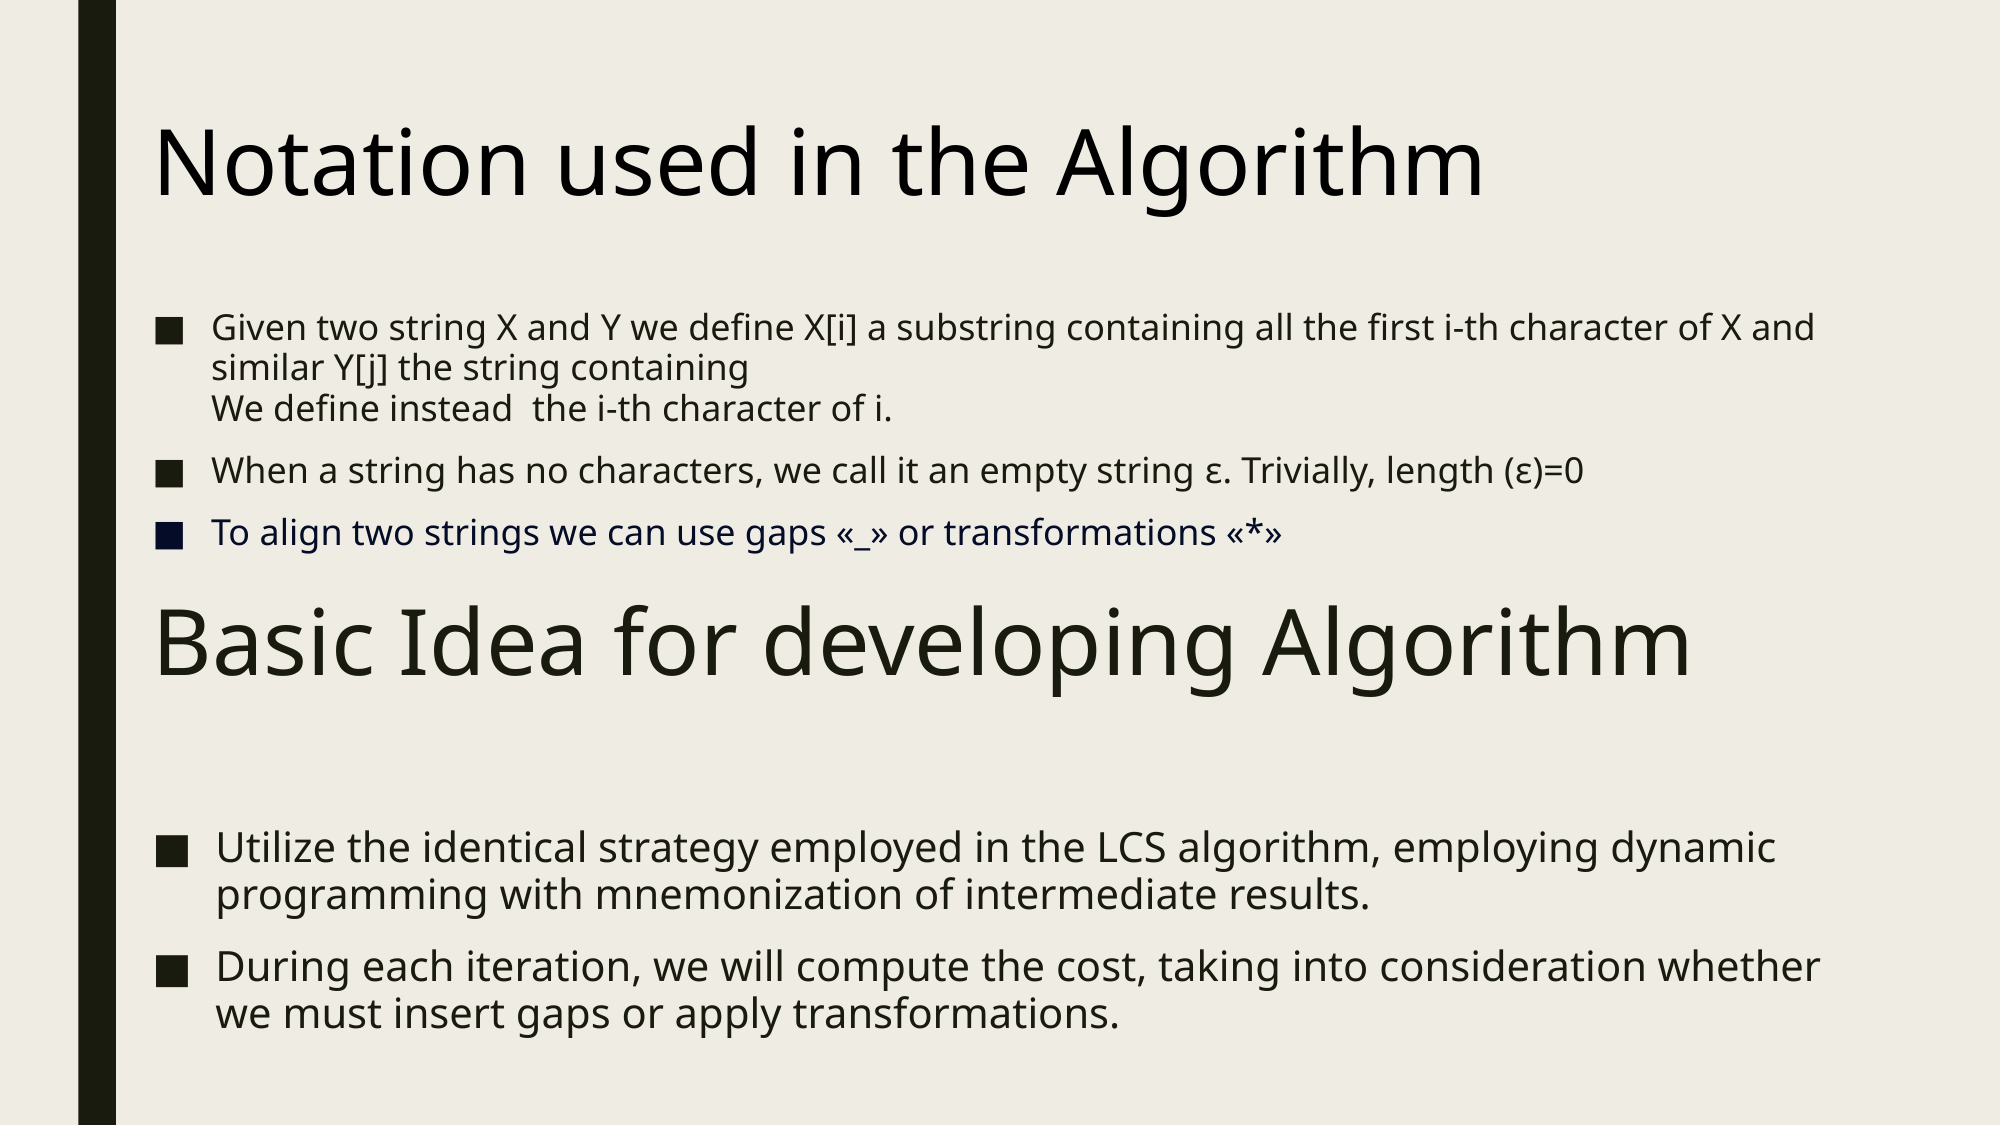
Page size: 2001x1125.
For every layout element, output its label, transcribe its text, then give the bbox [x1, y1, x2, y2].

text_box Utilize the identical strategy employed in the LCS algorithm, employing dynamic programming with mnemonization of intermediate results. During each iteration, we will compute the cost, taking into consideration whether we must insert gaps or apply transformations. [137, 817, 1863, 1081]
title Basic Idea for developing Algorithm [137, 589, 1863, 807]
text_box Notation used in the Algorithm [137, 57, 1863, 275]
